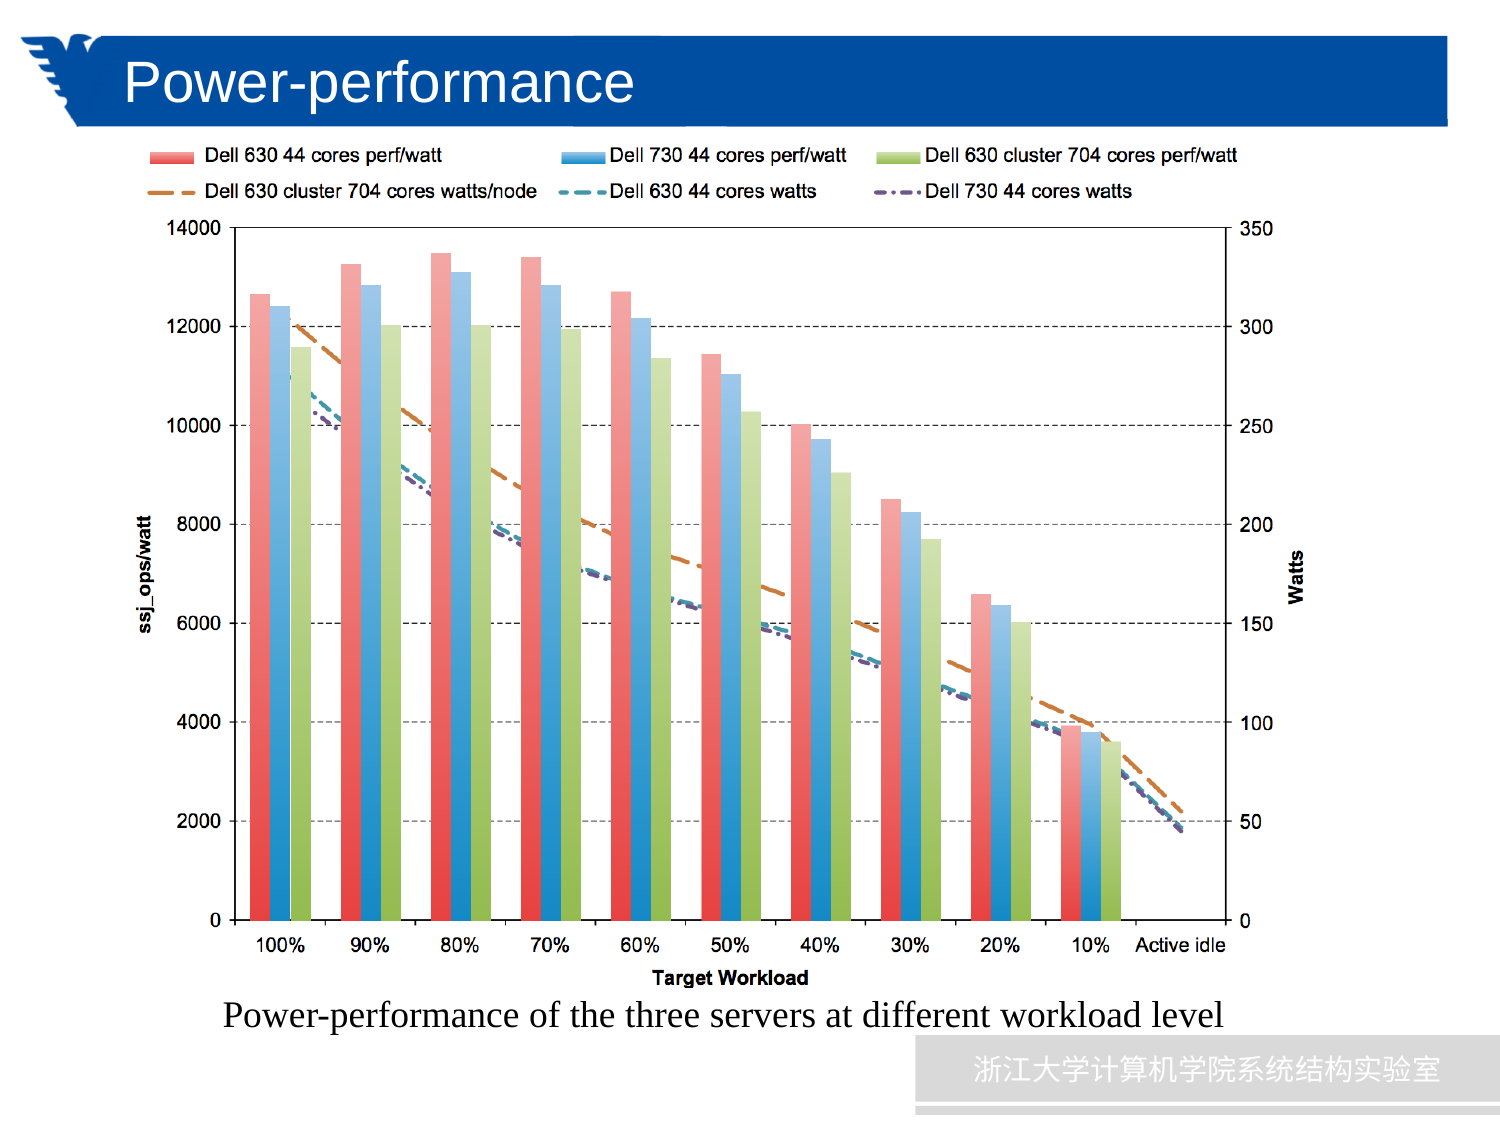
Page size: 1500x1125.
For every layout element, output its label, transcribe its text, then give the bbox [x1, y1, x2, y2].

text_box Power-performance of the three servers at different workload level [207, 1007, 1251, 1042]
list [122, 127, 1304, 998]
title Power-performance [108, 38, 1406, 121]
picture [5, 19, 148, 127]
